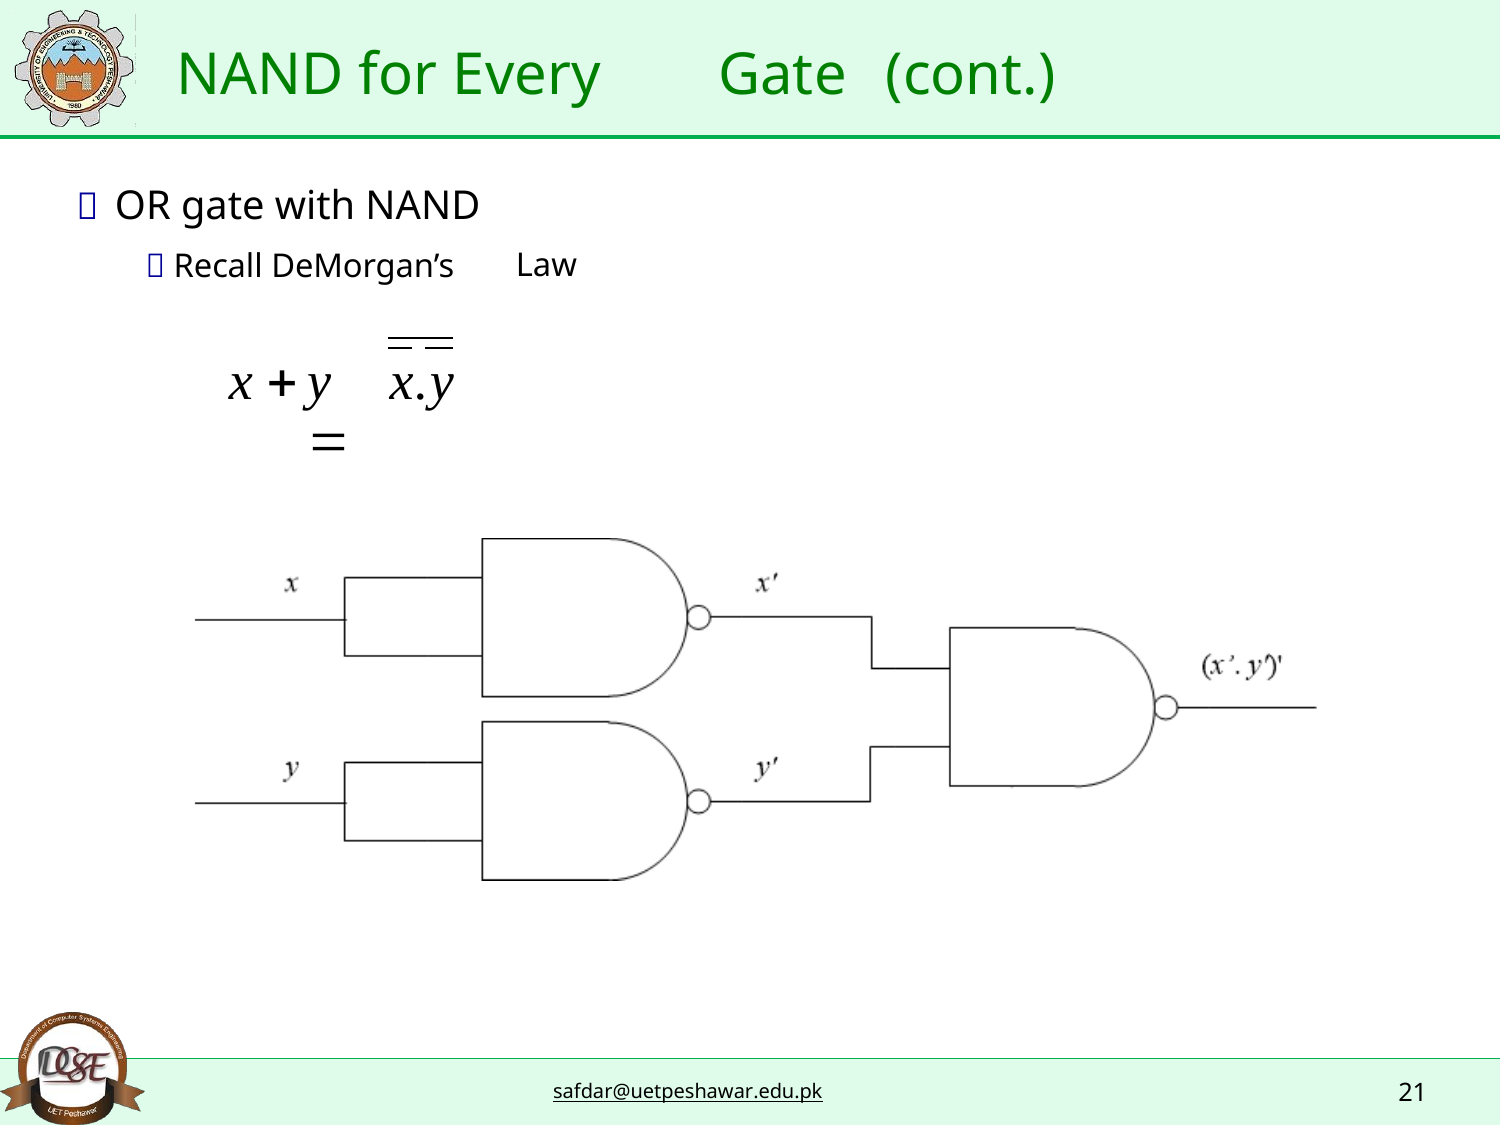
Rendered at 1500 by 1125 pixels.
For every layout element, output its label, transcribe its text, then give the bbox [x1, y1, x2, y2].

text_box x  [226, 351, 305, 412]
text_box (cont.) [883, 44, 1100, 116]
text_box  OR gate with NAND [74, 184, 570, 235]
text_box [387, 325, 413, 351]
text_box  Recall DeMorgan’s [143, 246, 513, 289]
text_box Law [513, 247, 590, 289]
text_box x.y [387, 352, 465, 412]
text_box 21 [1396, 1077, 1436, 1111]
text_box Gate [716, 44, 878, 116]
text_box safdar@uetpeshawar.edu.pk [550, 1079, 860, 1107]
text_box [0, 1011, 145, 1125]
text_box [194, 538, 1317, 881]
text_box [425, 325, 453, 351]
text_box y  [305, 351, 387, 412]
text_box NAND for Every [174, 44, 711, 116]
text_box [387, 314, 453, 340]
text_box [11, 10, 136, 127]
text_box [0, 0, 1500, 136]
text_box [145, 1059, 1500, 1125]
